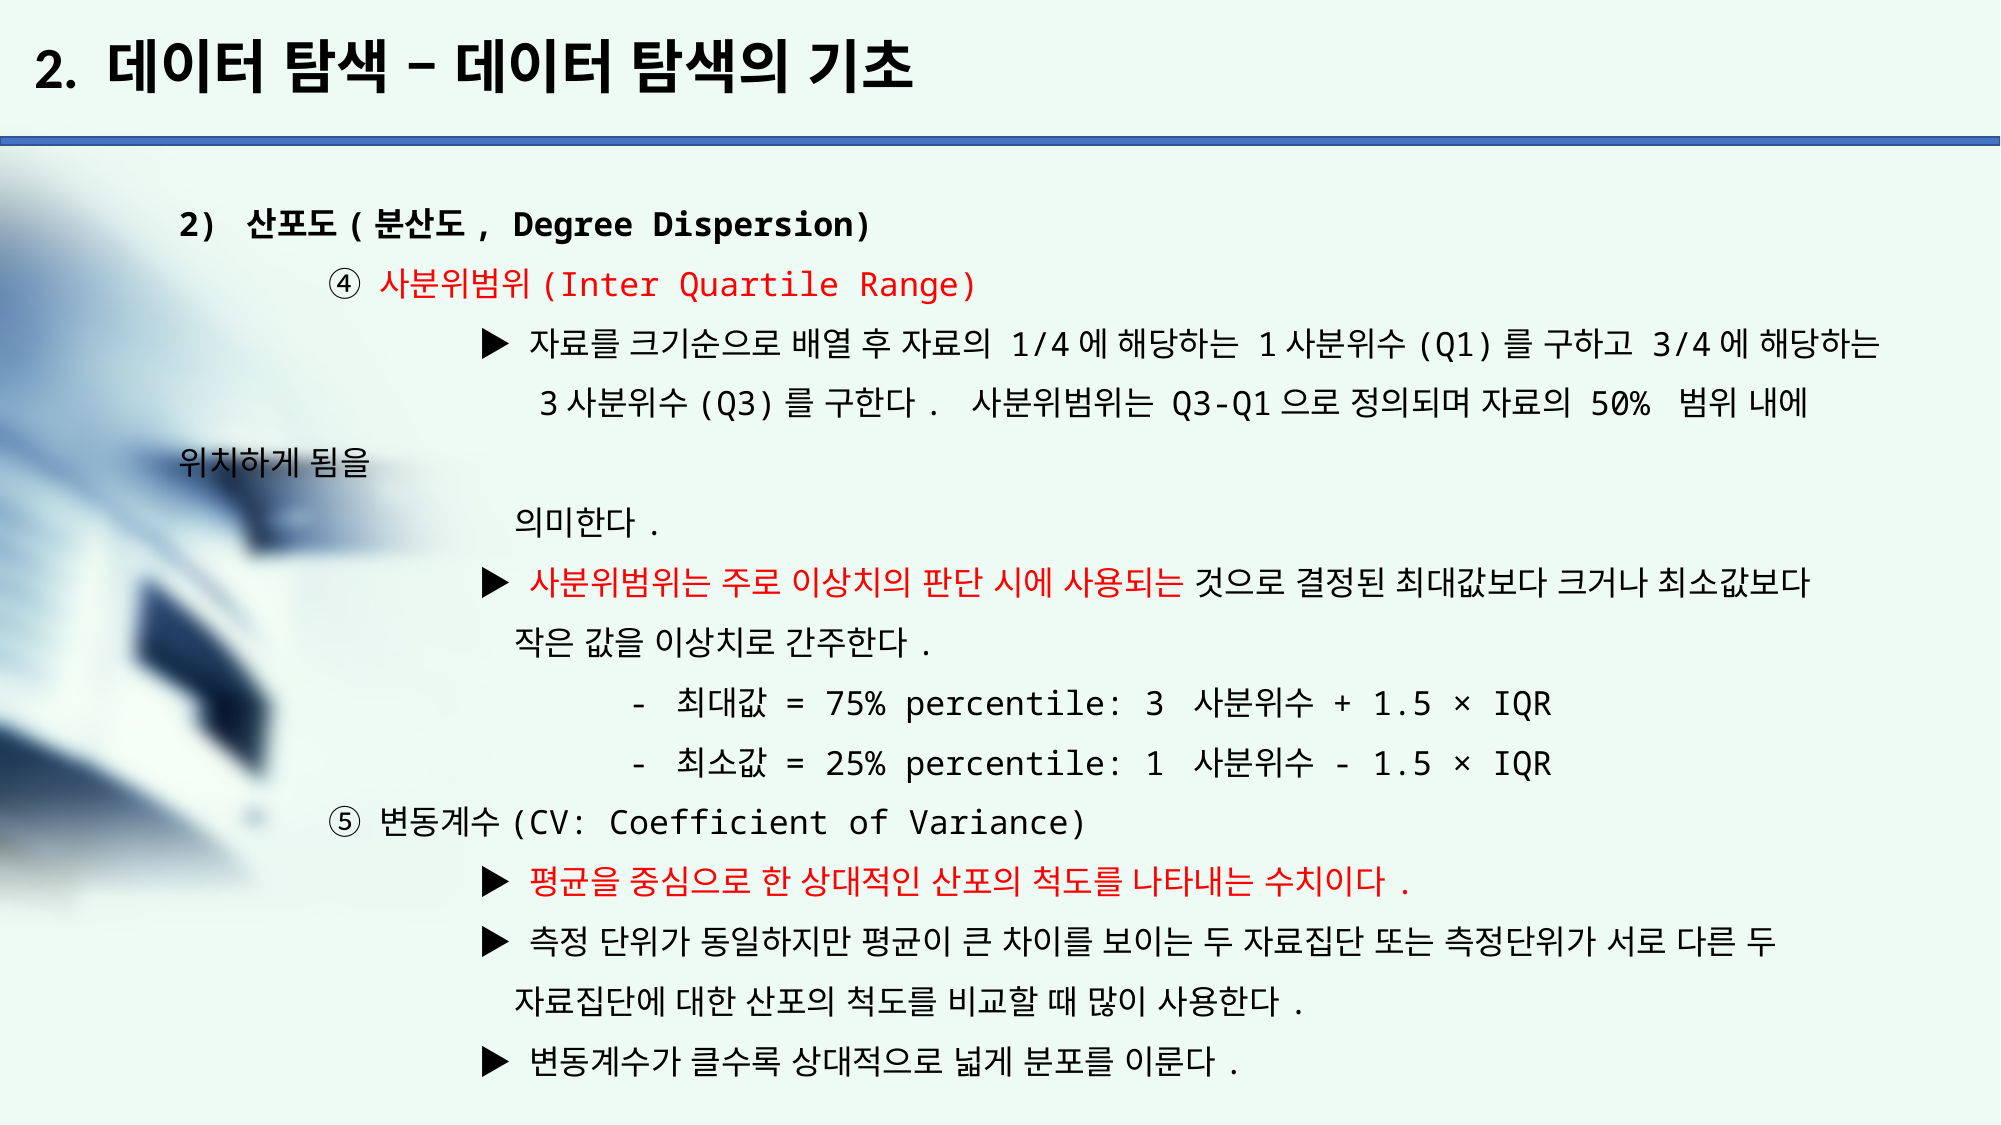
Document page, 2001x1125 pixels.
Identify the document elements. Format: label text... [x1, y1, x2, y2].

picture [0, 146, 2000, 1125]
title 2. 데이터 탐색 – 데이터 탐색의 기초 [19, 14, 1745, 126]
picture [0, 0, 2000, 136]
text_box 2) 산포도(분산도, Degree Dispersion) ④ 사분위범위(Inter Quartile Range) ▶ 자료를 크기순으로 배열 후 자료의 1/4에 해당하는 1사분위수(Q1)를 구하고 3/4에 해당하는 3사분위수(Q3)를 구한다. 사분위범위는 Q3-Q1으로 정의되며 자료의 50% 범위 내에 위치하게 됨을 의미한다. ▶ 사분위범위는 주로 이상치의 판단 시에 사용되는 것으로 결정된 최대값보다 크거나 최소값보다 작은 값을 이상치로 간주한다. - 최대값 = 75% percentile: 3 사분위수 + 1.5 × IQR - 최소값 = 25% percentile: 1 사분위수 - 1.5 × IQR ⑤ 변동계수(CV: Coefficient of Variance) ▶ 평균을 중심으로 한 상대적인 산포의 척도를 나타내는 수치이다. ▶ 측정 단위가 동일하지만 평균이 큰 차이를 보이는 두 자료집단 또는 측정단위가 서로 다른 두 자료집단에 대한 산포의 척도를 비교할 때 많이 사용한다. ▶ 변동계수가 클수록 상대적으로 넓게 분포를 이룬다. [163, 175, 1922, 1089]
